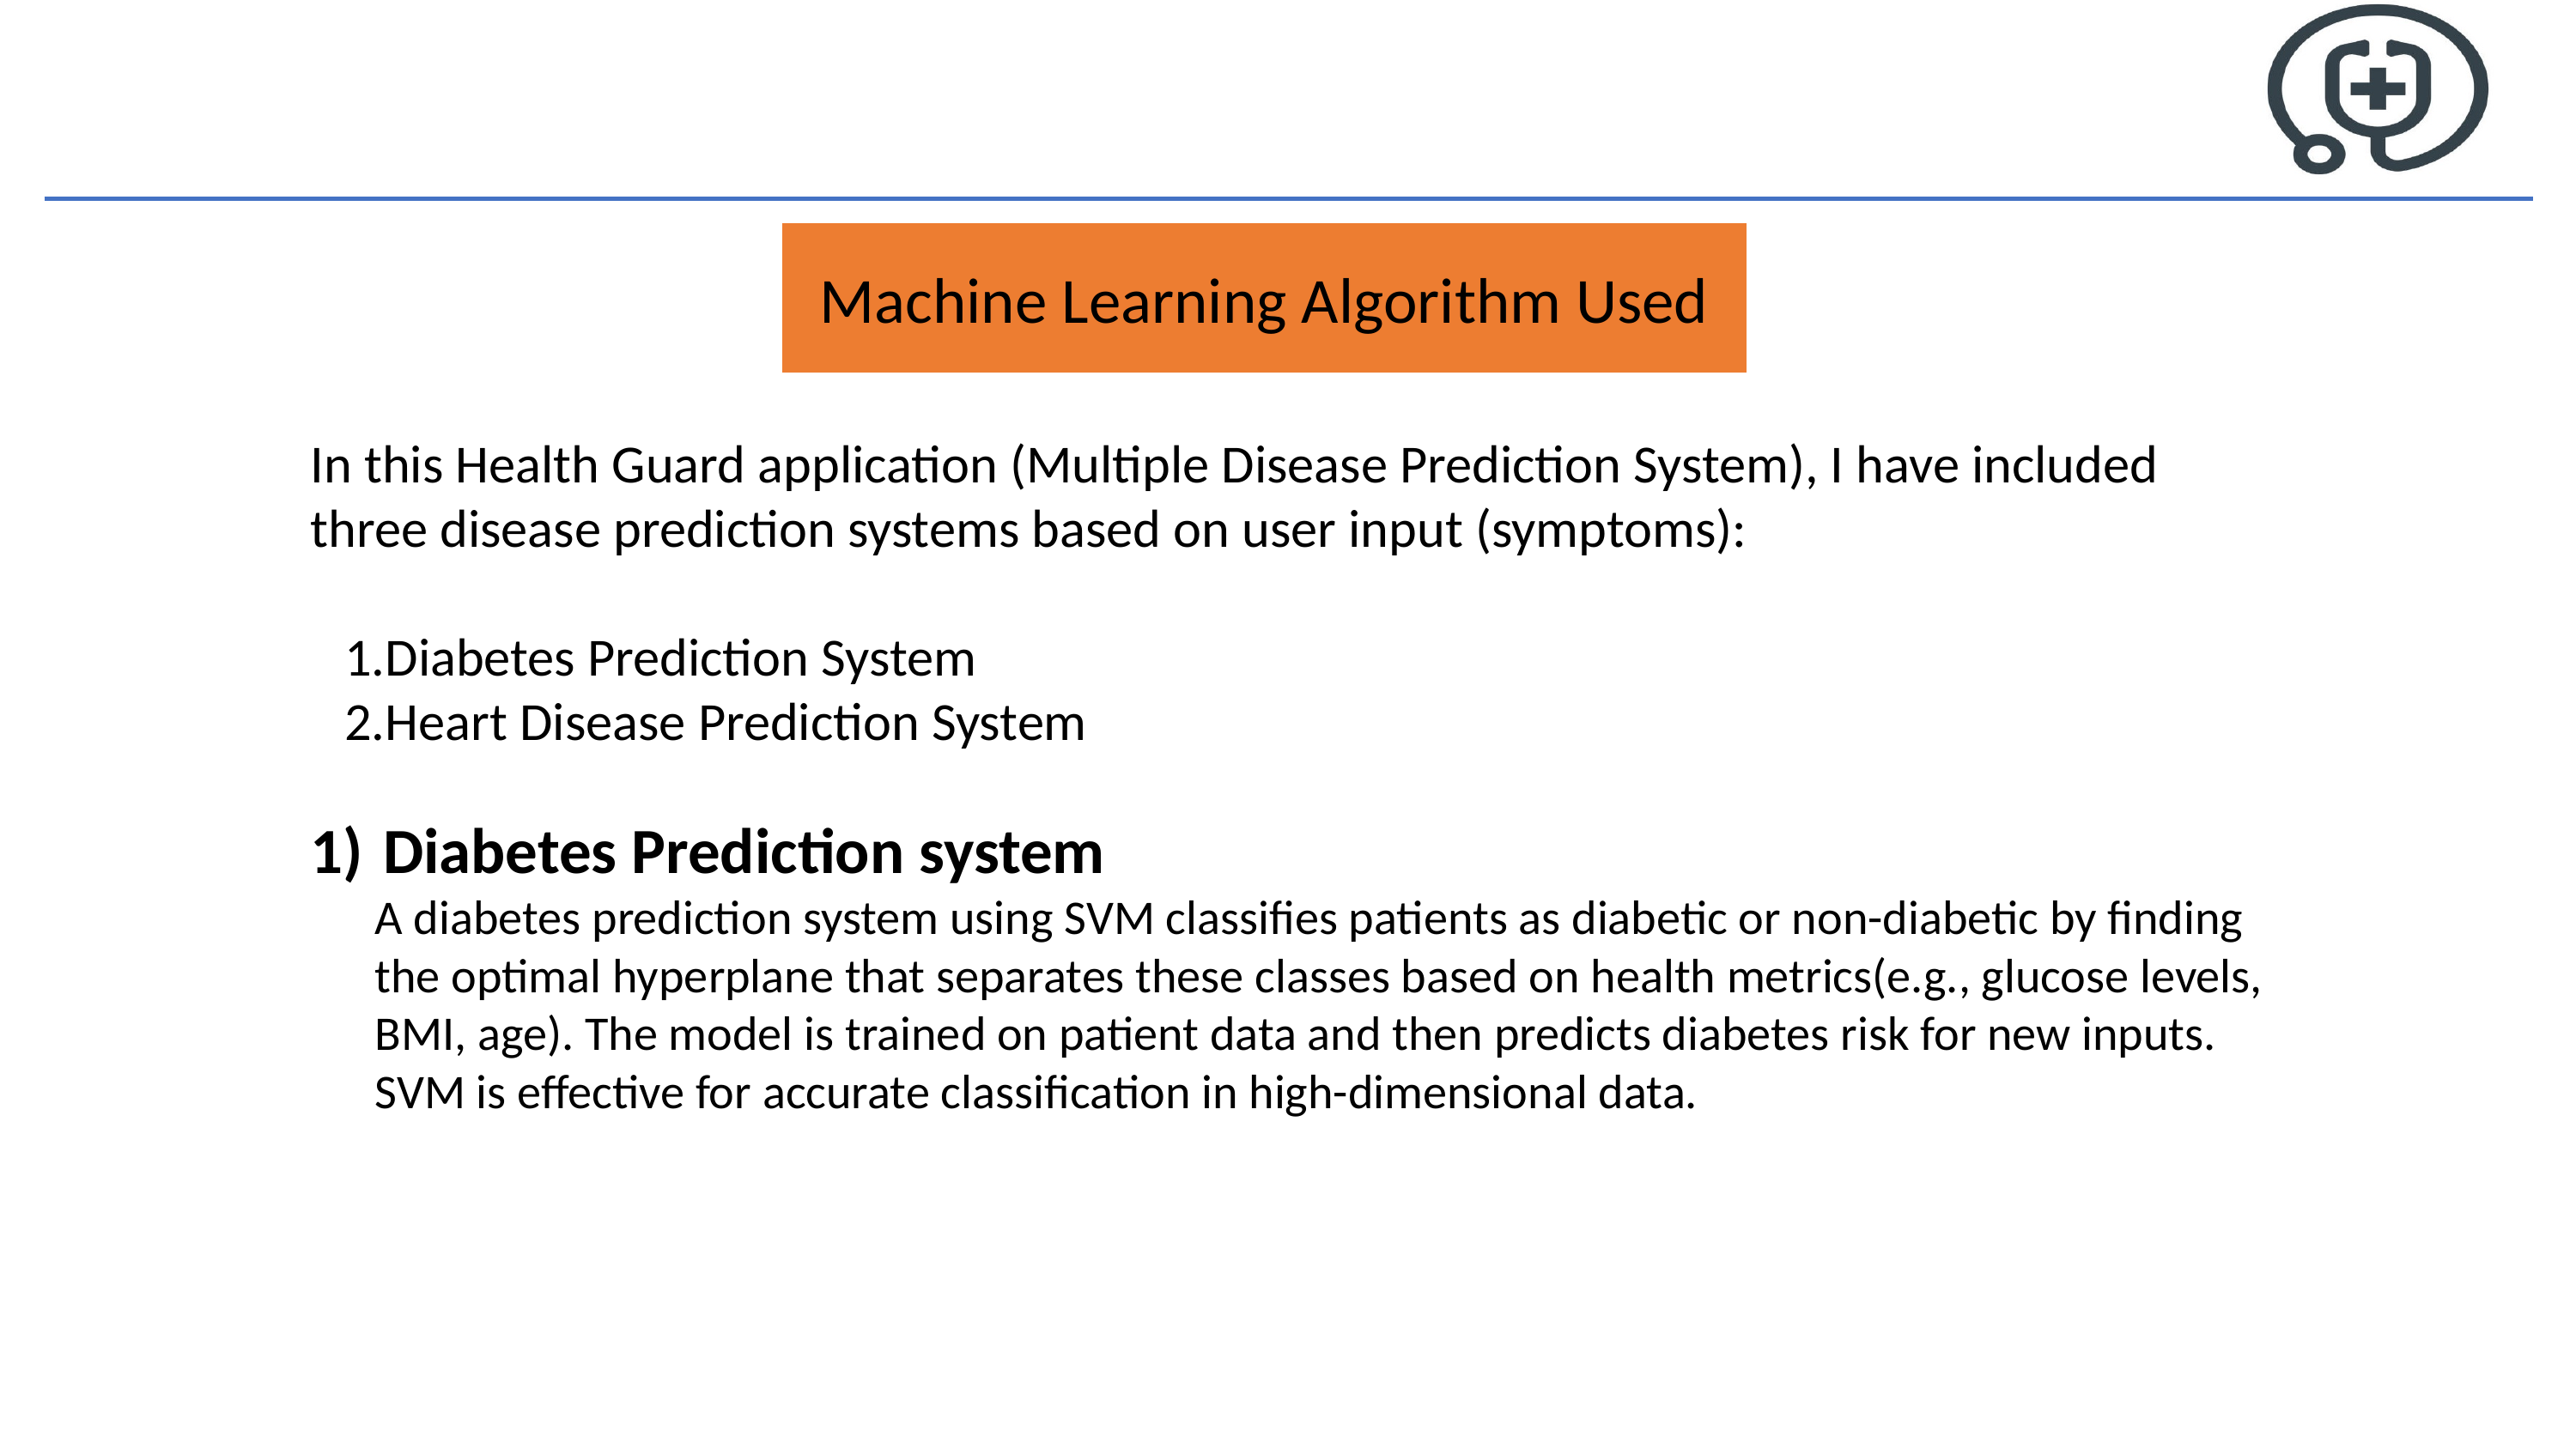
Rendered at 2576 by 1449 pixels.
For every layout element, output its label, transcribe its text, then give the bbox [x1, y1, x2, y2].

picture [2260, 0, 2495, 179]
text_box In this Health Guard application (Multiple Disease Prediction System), I have included three disease prediction systems based on user input (symptoms): Diabetes Prediction System Heart Disease Prediction System Diabetes Prediction system A diabetes prediction system using SVM classifies patients as diabetic or non-diabetic by finding the optimal hyperplane that separates these classes based on health metrics(e.g., glucose levels, BMI, age). The model is trained on patient data and then predicts diabetes risk for new inputs. SVM is effective for accurate classification in high-dimensional data. [297, 422, 2279, 1183]
text_box Machine Learning Algorithm Used [781, 222, 1747, 373]
